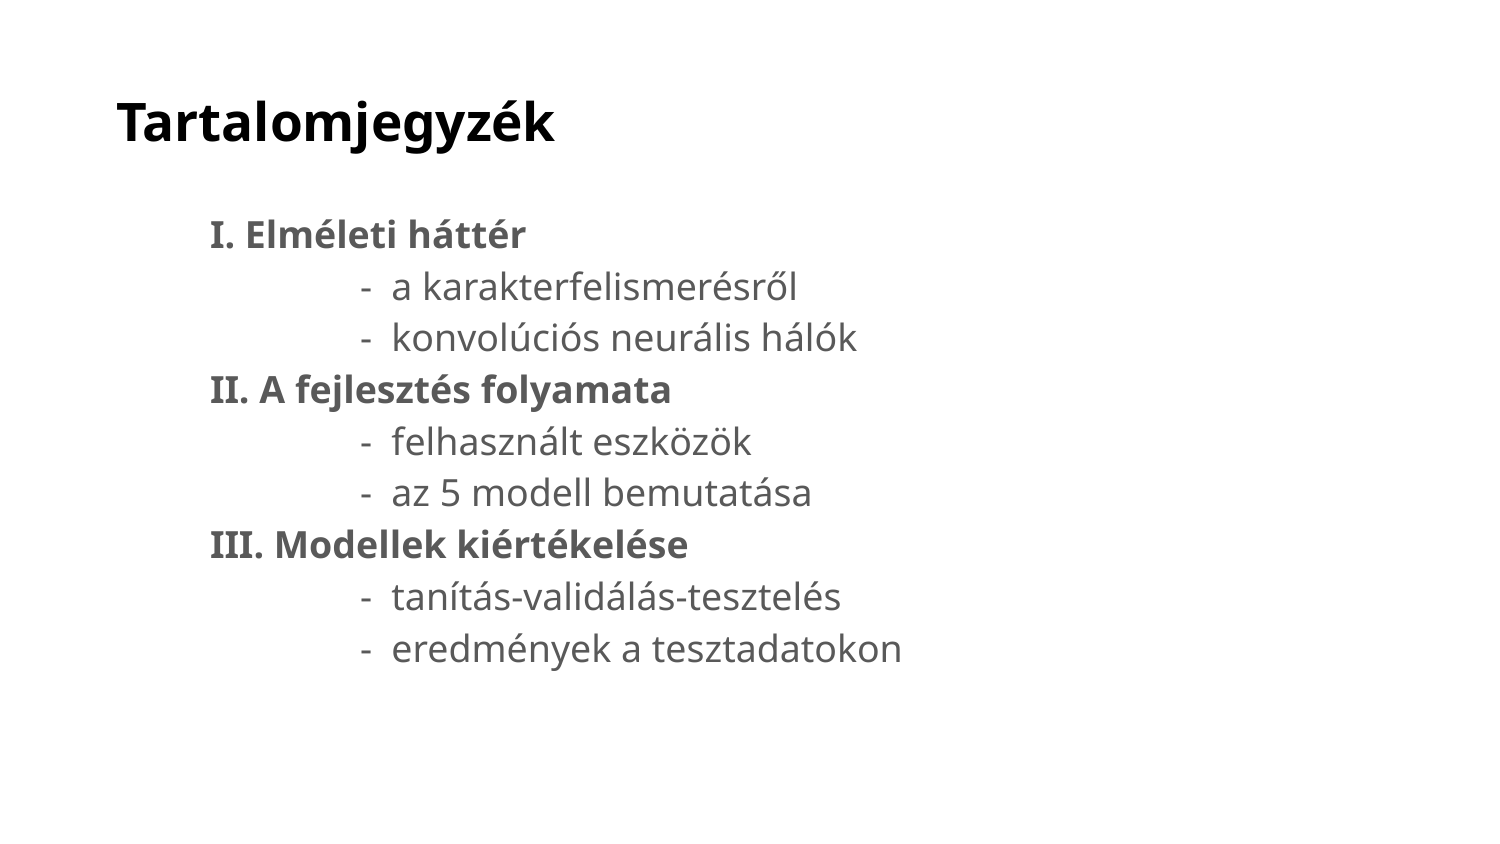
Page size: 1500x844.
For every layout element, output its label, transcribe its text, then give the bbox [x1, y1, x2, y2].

list I. Elméleti háttér - a karakterfelismerésről - konvolúciós neurális hálók II. A fejlesztés folyamata - felhasznált eszközök - az 5 modell bemutatása III. Modellek kiértékelése - tanítás-validálás-tesztelés - eredmények a tesztadatokon [101, 189, 1499, 750]
title Tartalomjegyzék [101, 72, 1499, 167]
